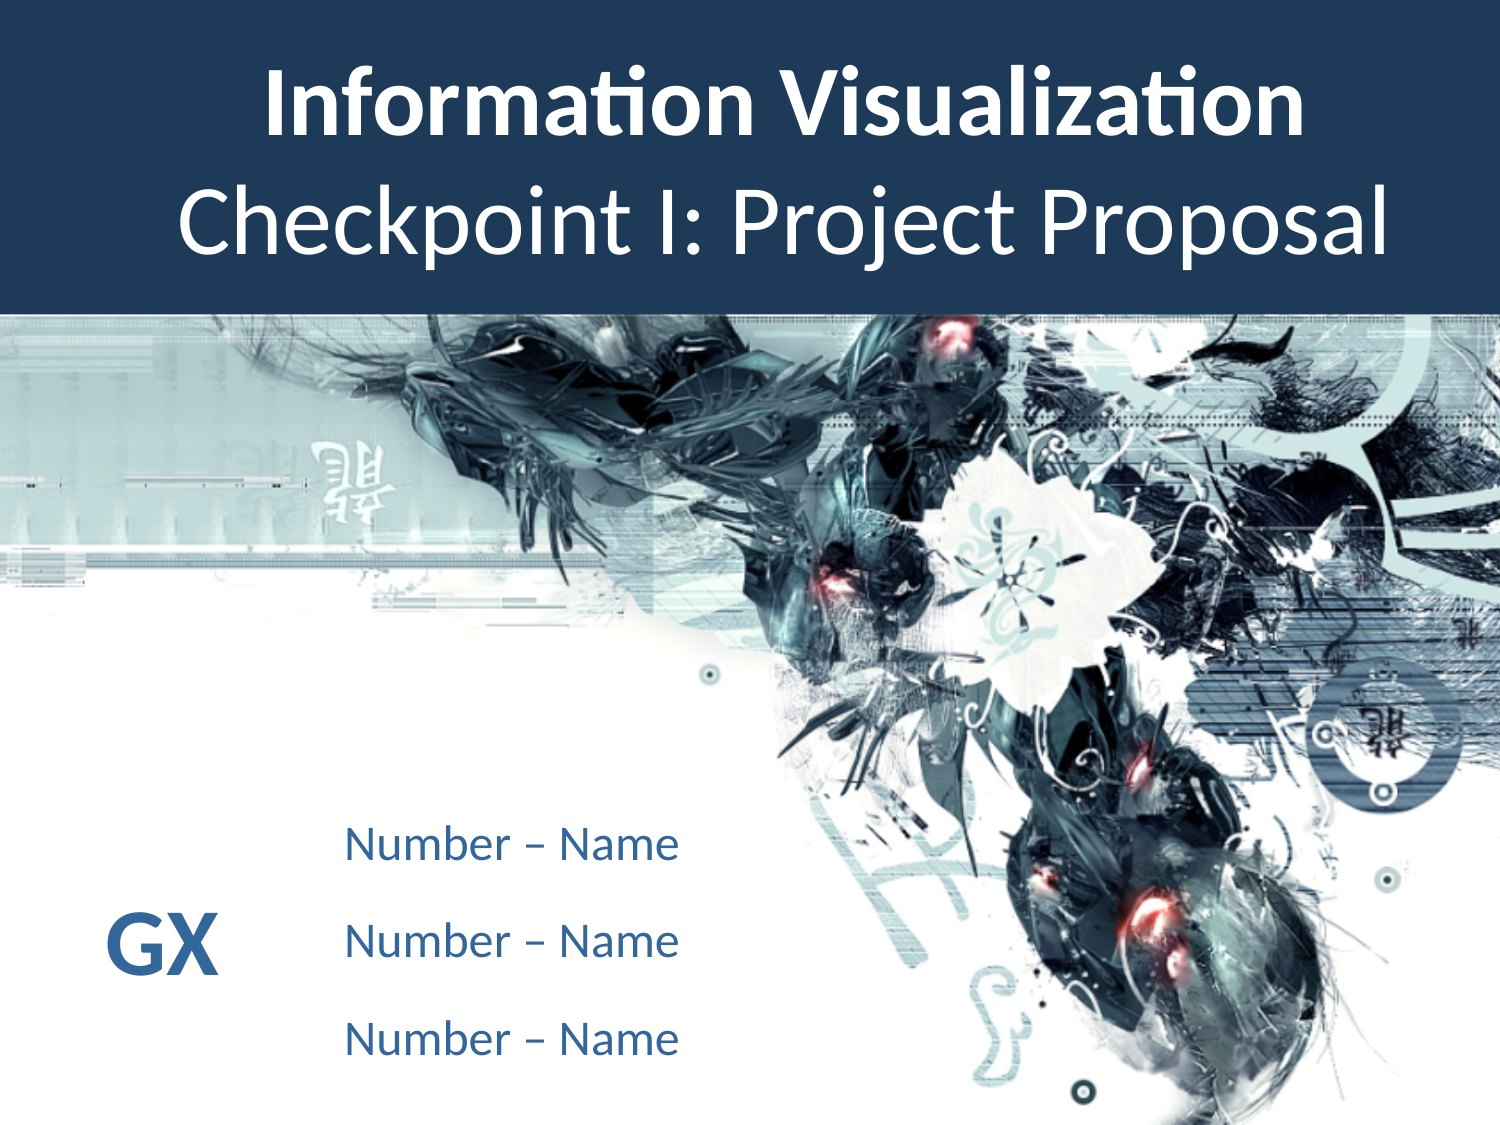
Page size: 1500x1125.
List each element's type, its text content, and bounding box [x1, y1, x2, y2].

picture [0, 315, 1500, 1125]
text_box Number – Name Number – Name Number – Name [324, 749, 700, 1125]
title Information Visualization Checkpoint I: Project Proposal [0, 0, 1500, 315]
list GX [0, 750, 324, 1125]
